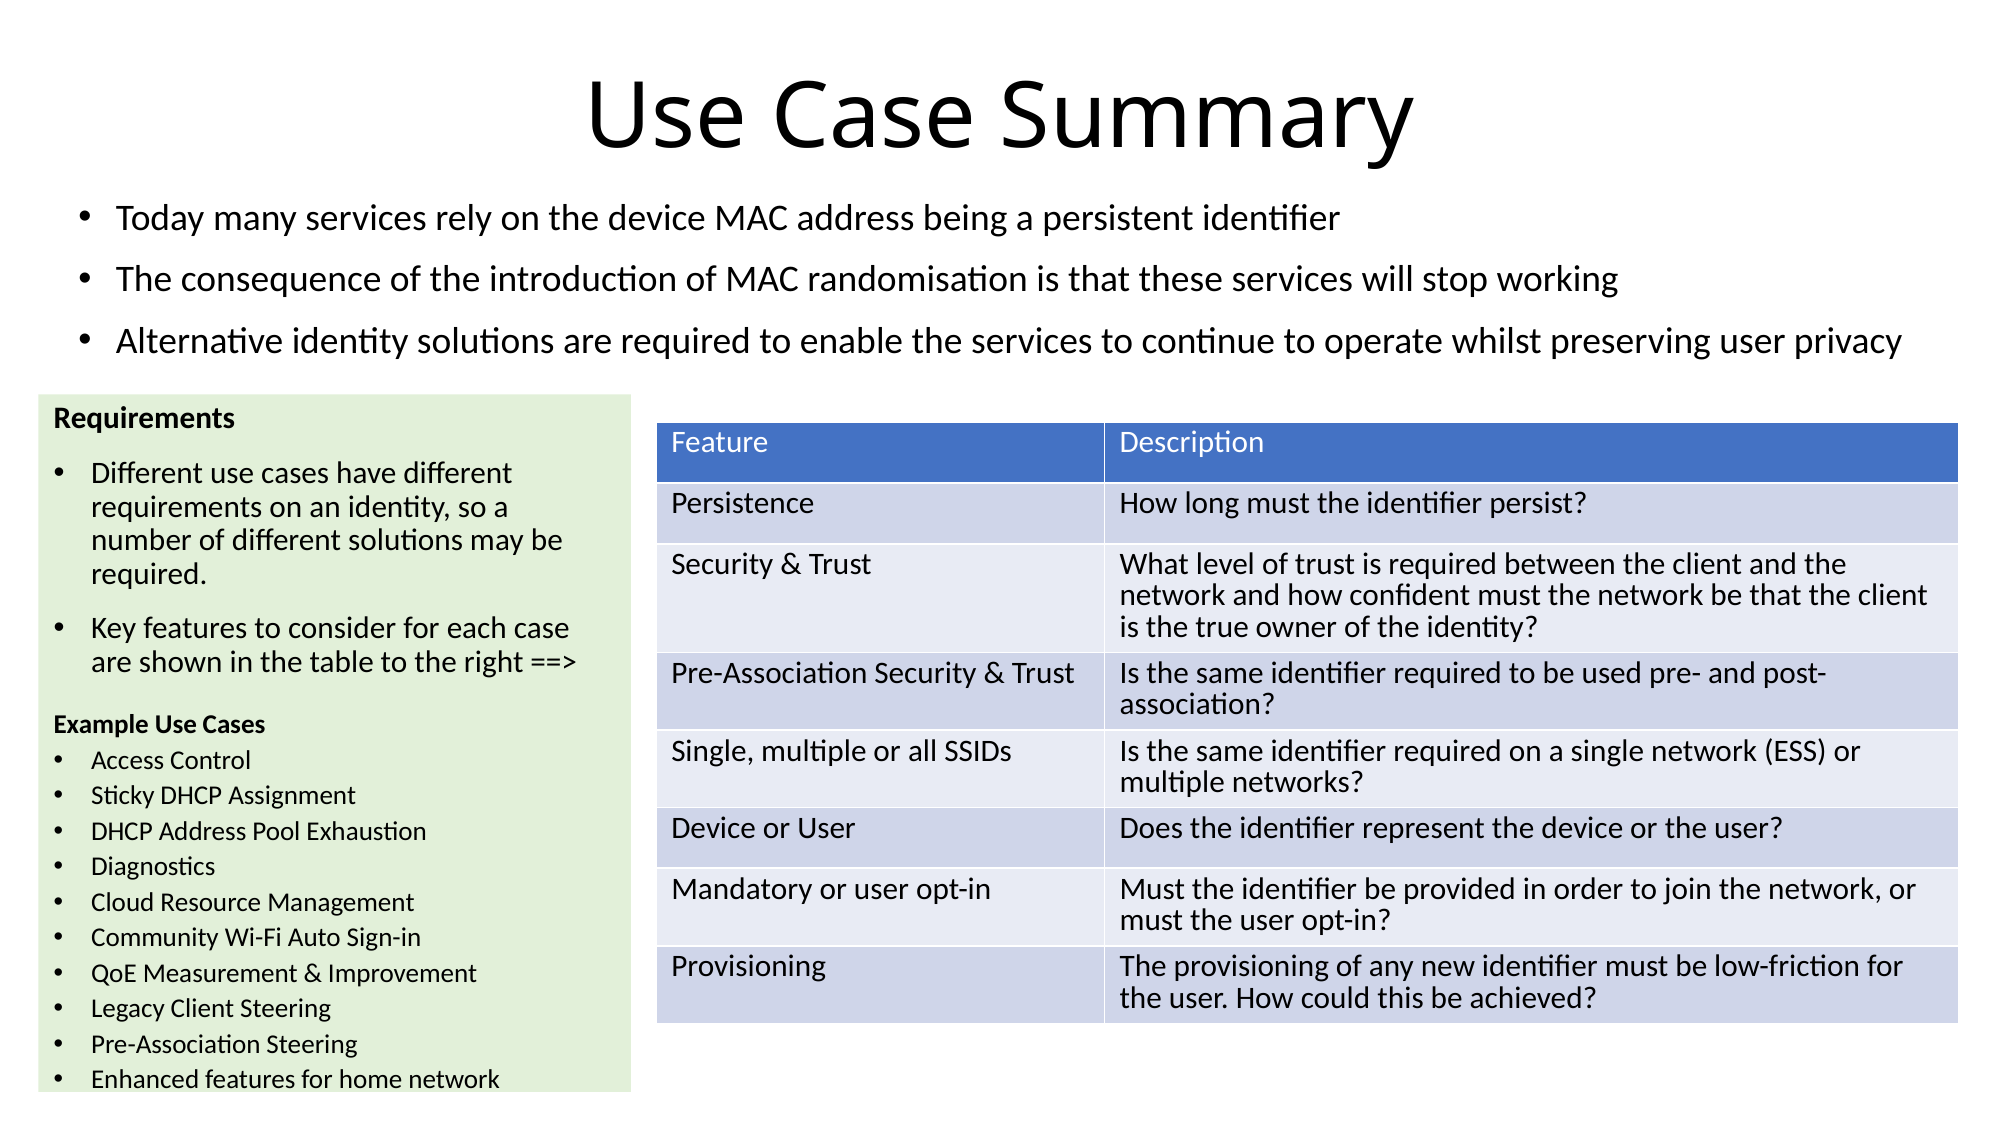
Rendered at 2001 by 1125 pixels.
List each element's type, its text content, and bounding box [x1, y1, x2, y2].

table_cell Security & Trust [657, 545, 1104, 652]
table_cell What level of trust is required between the client and the network and how confident must the network be that the client is the true owner of the identity? [1105, 545, 1958, 652]
table_cell How long must the identifier persist? [1105, 484, 1958, 543]
table_cell Is the same identifier required on a single network (ESS) or multiple networks? [1105, 731, 1958, 807]
table_cell Single, multiple or all SSIDs [657, 731, 1104, 807]
table_cell Does the identifier represent the device or the user? [1105, 808, 1958, 867]
table_cell Mandatory or user opt-in [657, 869, 1104, 945]
table_cell Pre-Association Security & Trust [657, 653, 1104, 729]
table_cell Device or User [657, 808, 1104, 867]
table_cell Persistence [657, 484, 1104, 543]
table_header Description [1105, 423, 1958, 482]
table_header Feature [657, 423, 1104, 482]
table_cell The provisioning of any new identifier must be low-friction for the user. How could this be achieved? [1105, 947, 1958, 1023]
text_box Requirements Different use cases have different requirements on an identity, so a number of different solutions may be required. Key features to consider for each case are shown in the table to the right ==> Example Use Cases Access Control Sticky DHCP Assignment DHCP Address Pool Exhaustion Diagnostics Cloud Resource Management Community Wi-Fi Auto Sign-in QoE Measurement & Improvement Legacy Client Steering Pre-Association Steering Enhanced features for home network [38, 394, 631, 1092]
title Use Case Summary [137, 59, 1863, 177]
table_cell Must the identifier be provided in order to join the network, or must the user opt-in? [1105, 869, 1958, 945]
table_cell Provisioning [657, 947, 1104, 1023]
table_cell Is the same identifier required to be used pre- and post-association? [1105, 653, 1958, 729]
text_box Today many services rely on the device MAC address being a persistent identifier The consequence of the introduction of MAC randomisation is that these services will stop working Alternative identity solutions are required to enable the services to continue to operate whilst preserving user privacy [63, 190, 1977, 395]
